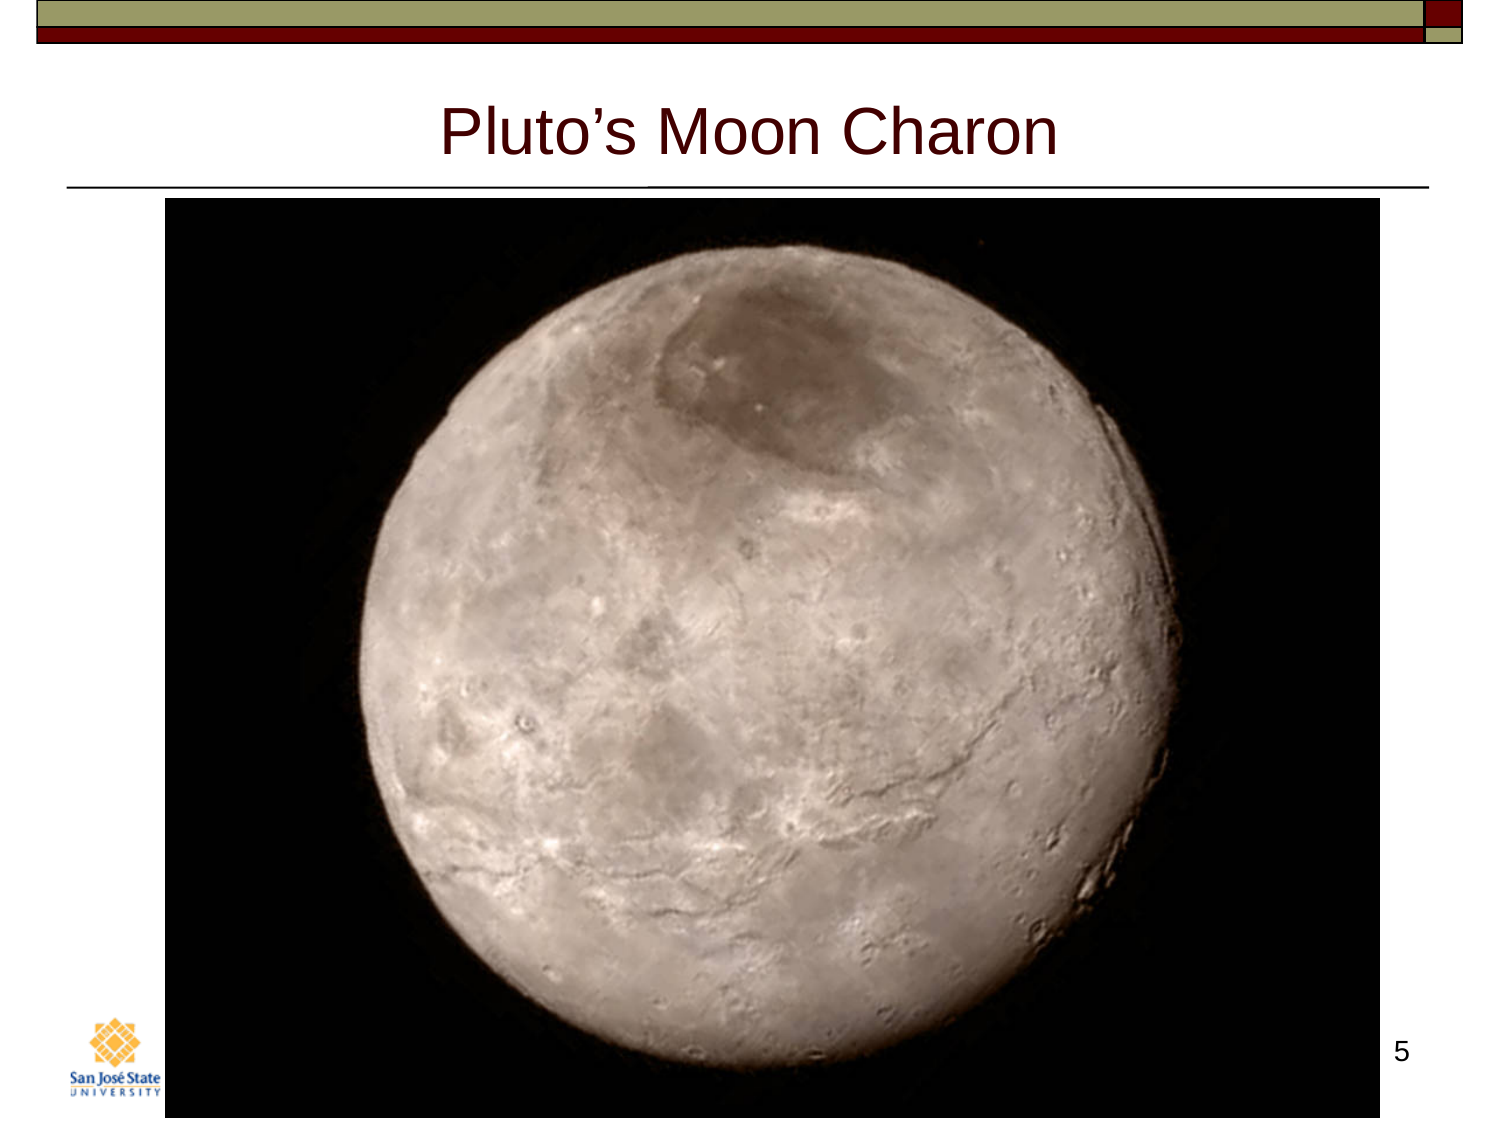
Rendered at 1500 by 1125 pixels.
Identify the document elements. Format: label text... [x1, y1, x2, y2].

slide_number 5 [1385, 1025, 1425, 1100]
title Pluto’s Moon Charon [75, 67, 1425, 175]
picture [60, 198, 1381, 1118]
